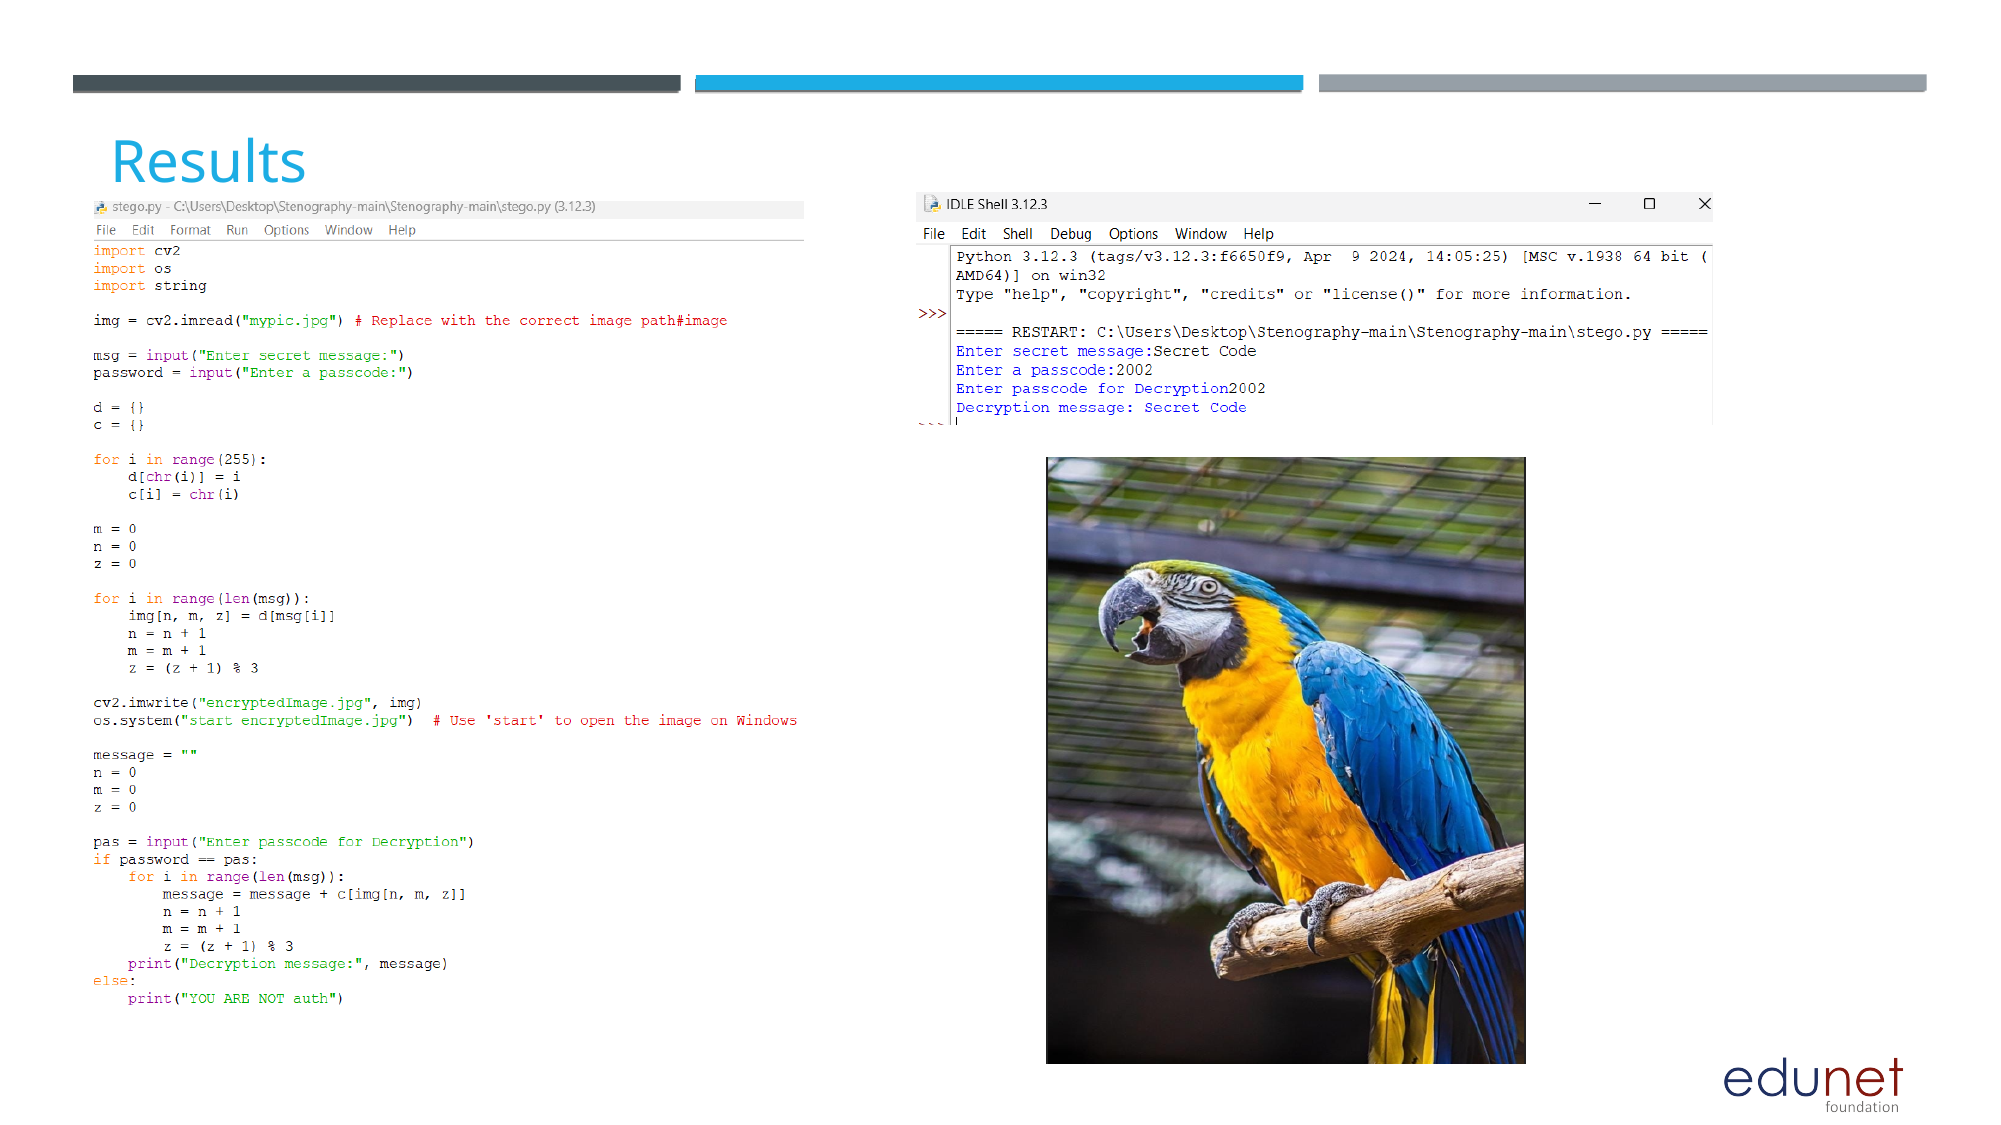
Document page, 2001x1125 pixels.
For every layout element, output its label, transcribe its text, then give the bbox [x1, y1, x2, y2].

picture [916, 192, 1713, 425]
picture [1046, 457, 1526, 1064]
picture [94, 201, 804, 1011]
title Results [95, 115, 1905, 203]
picture [1720, 1055, 1905, 1116]
